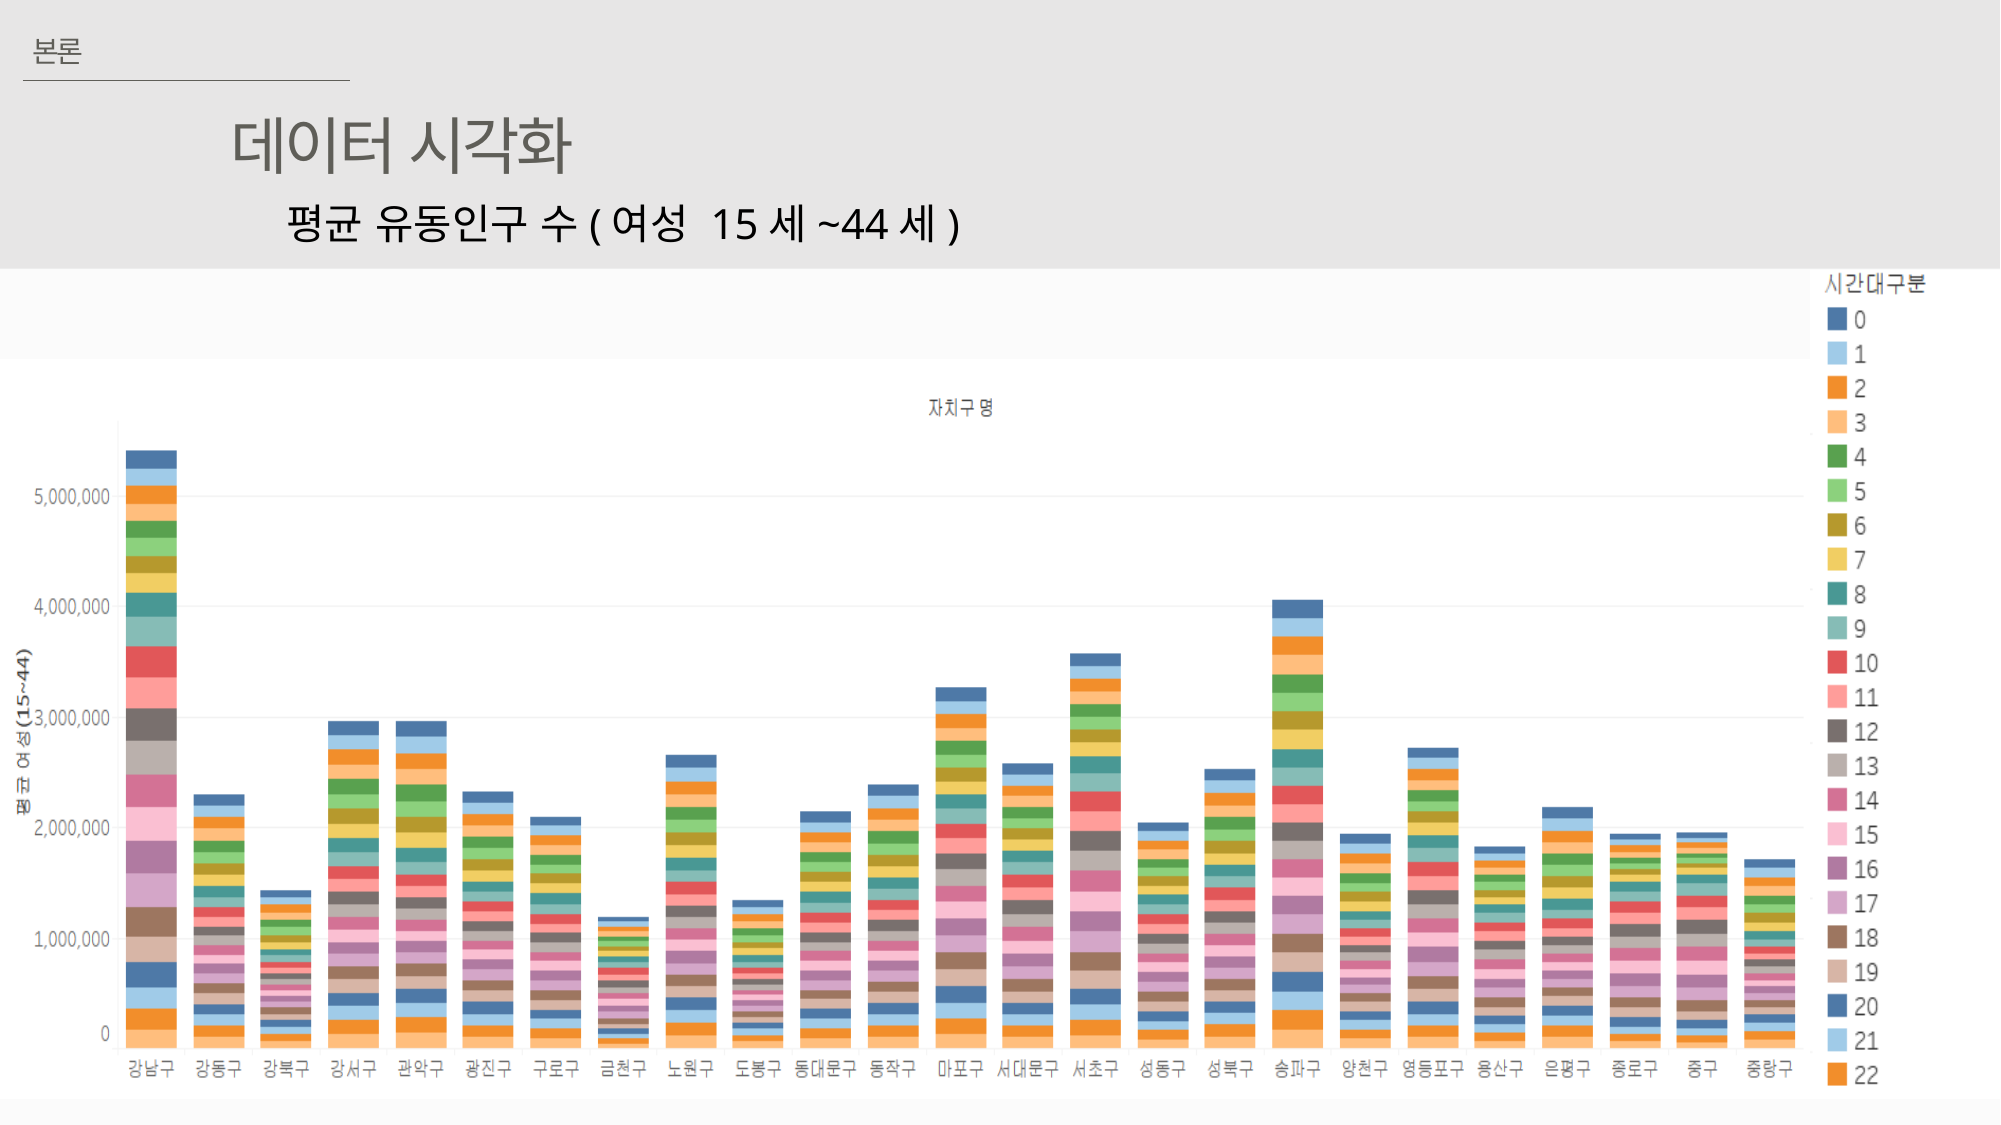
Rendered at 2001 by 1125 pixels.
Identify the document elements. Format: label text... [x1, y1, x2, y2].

text_box [0, 0, 2000, 270]
text_box 데이터 시각화 [215, 99, 590, 190]
text_box 평균 유동인구 수(여성 15세~44세) [271, 190, 1000, 255]
picture [0, 270, 2000, 1100]
text_box 본론 [17, 25, 99, 76]
